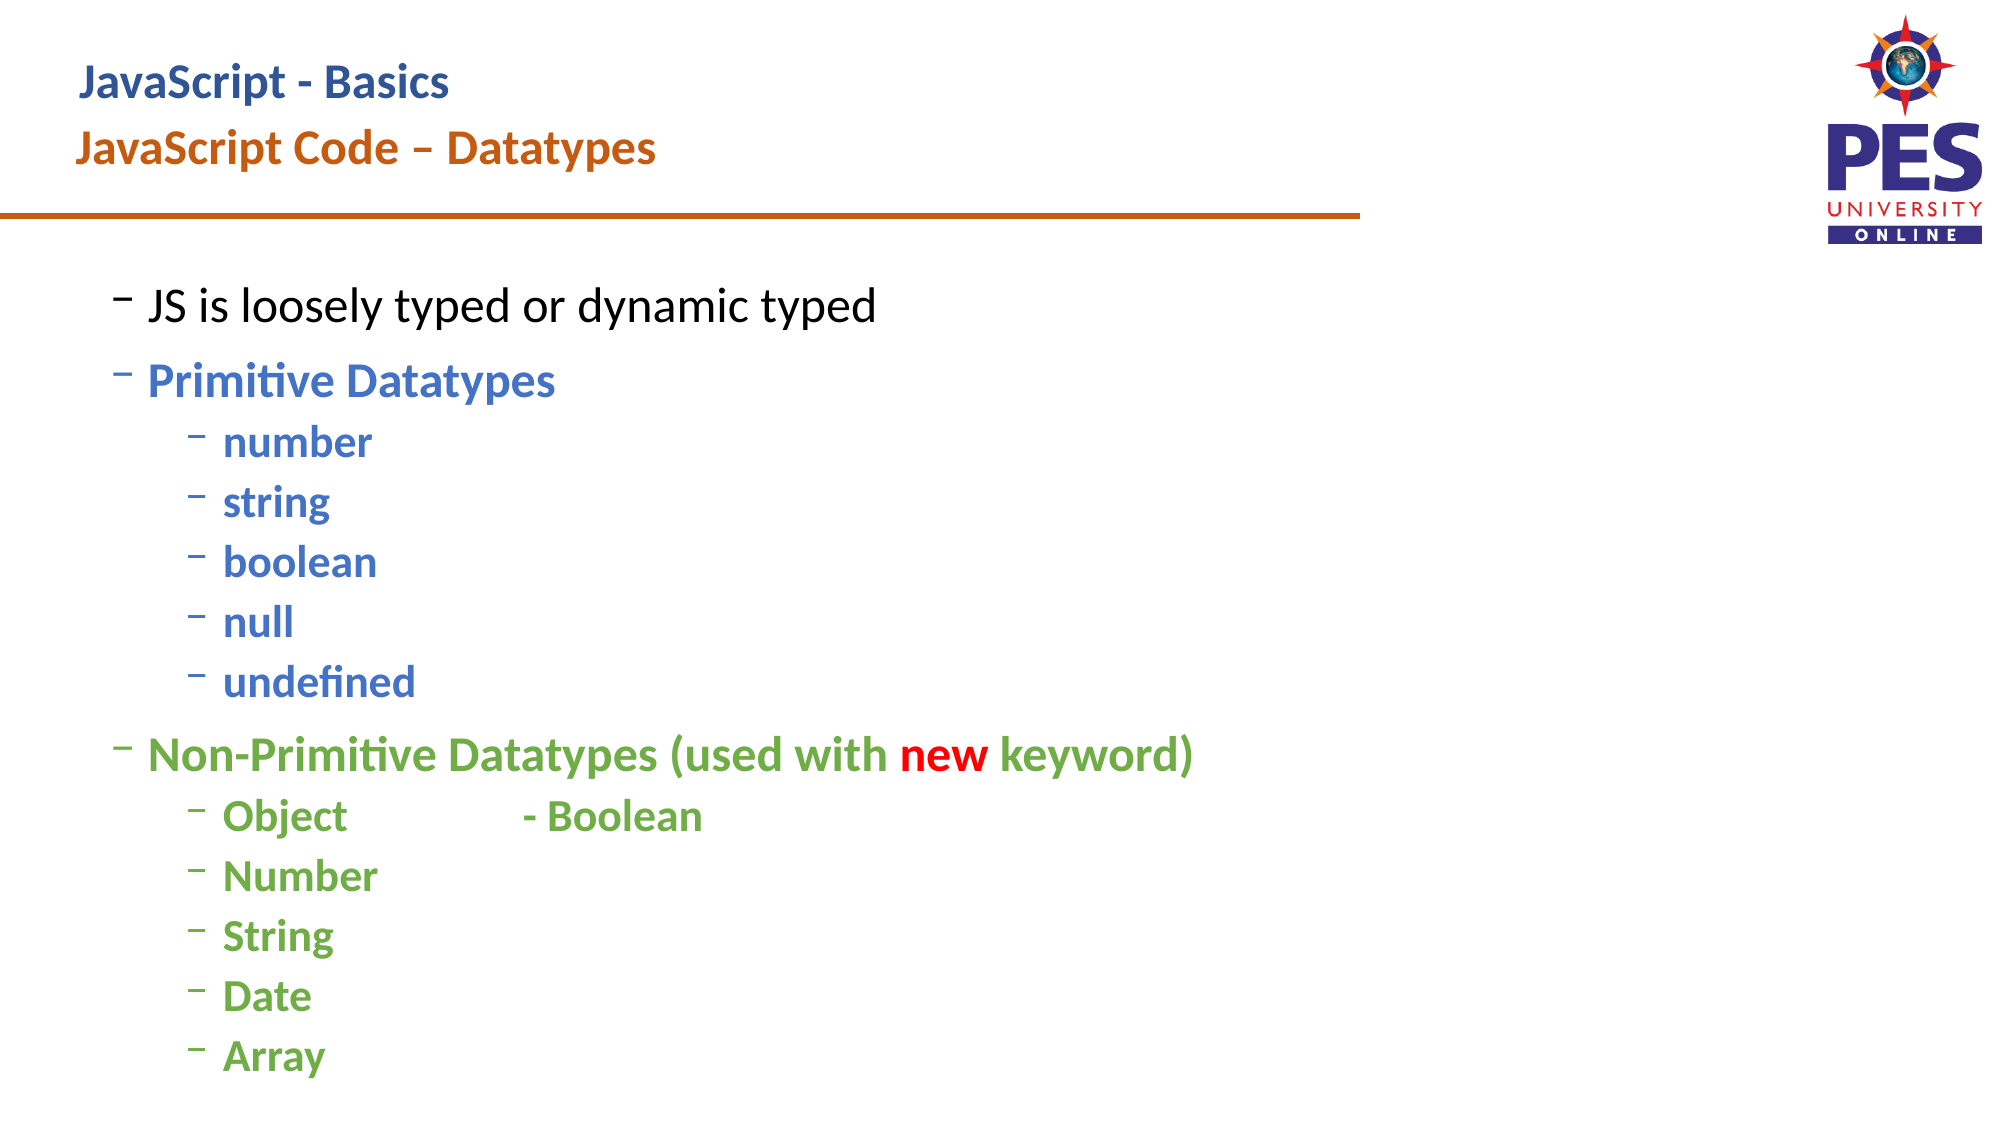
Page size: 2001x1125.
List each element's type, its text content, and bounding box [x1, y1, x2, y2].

text_box JavaScript - Basics [64, 41, 1295, 117]
list JS is loosely typed or dynamic typed Primitive Datatypes number string boolean null undefined Non-Primitive Datatypes (used with new keyword) Object - Boolean Number String Date Array [95, 271, 1364, 1098]
picture [1828, 14, 1982, 244]
text_box JavaScript Code – Datatypes [60, 106, 1374, 182]
